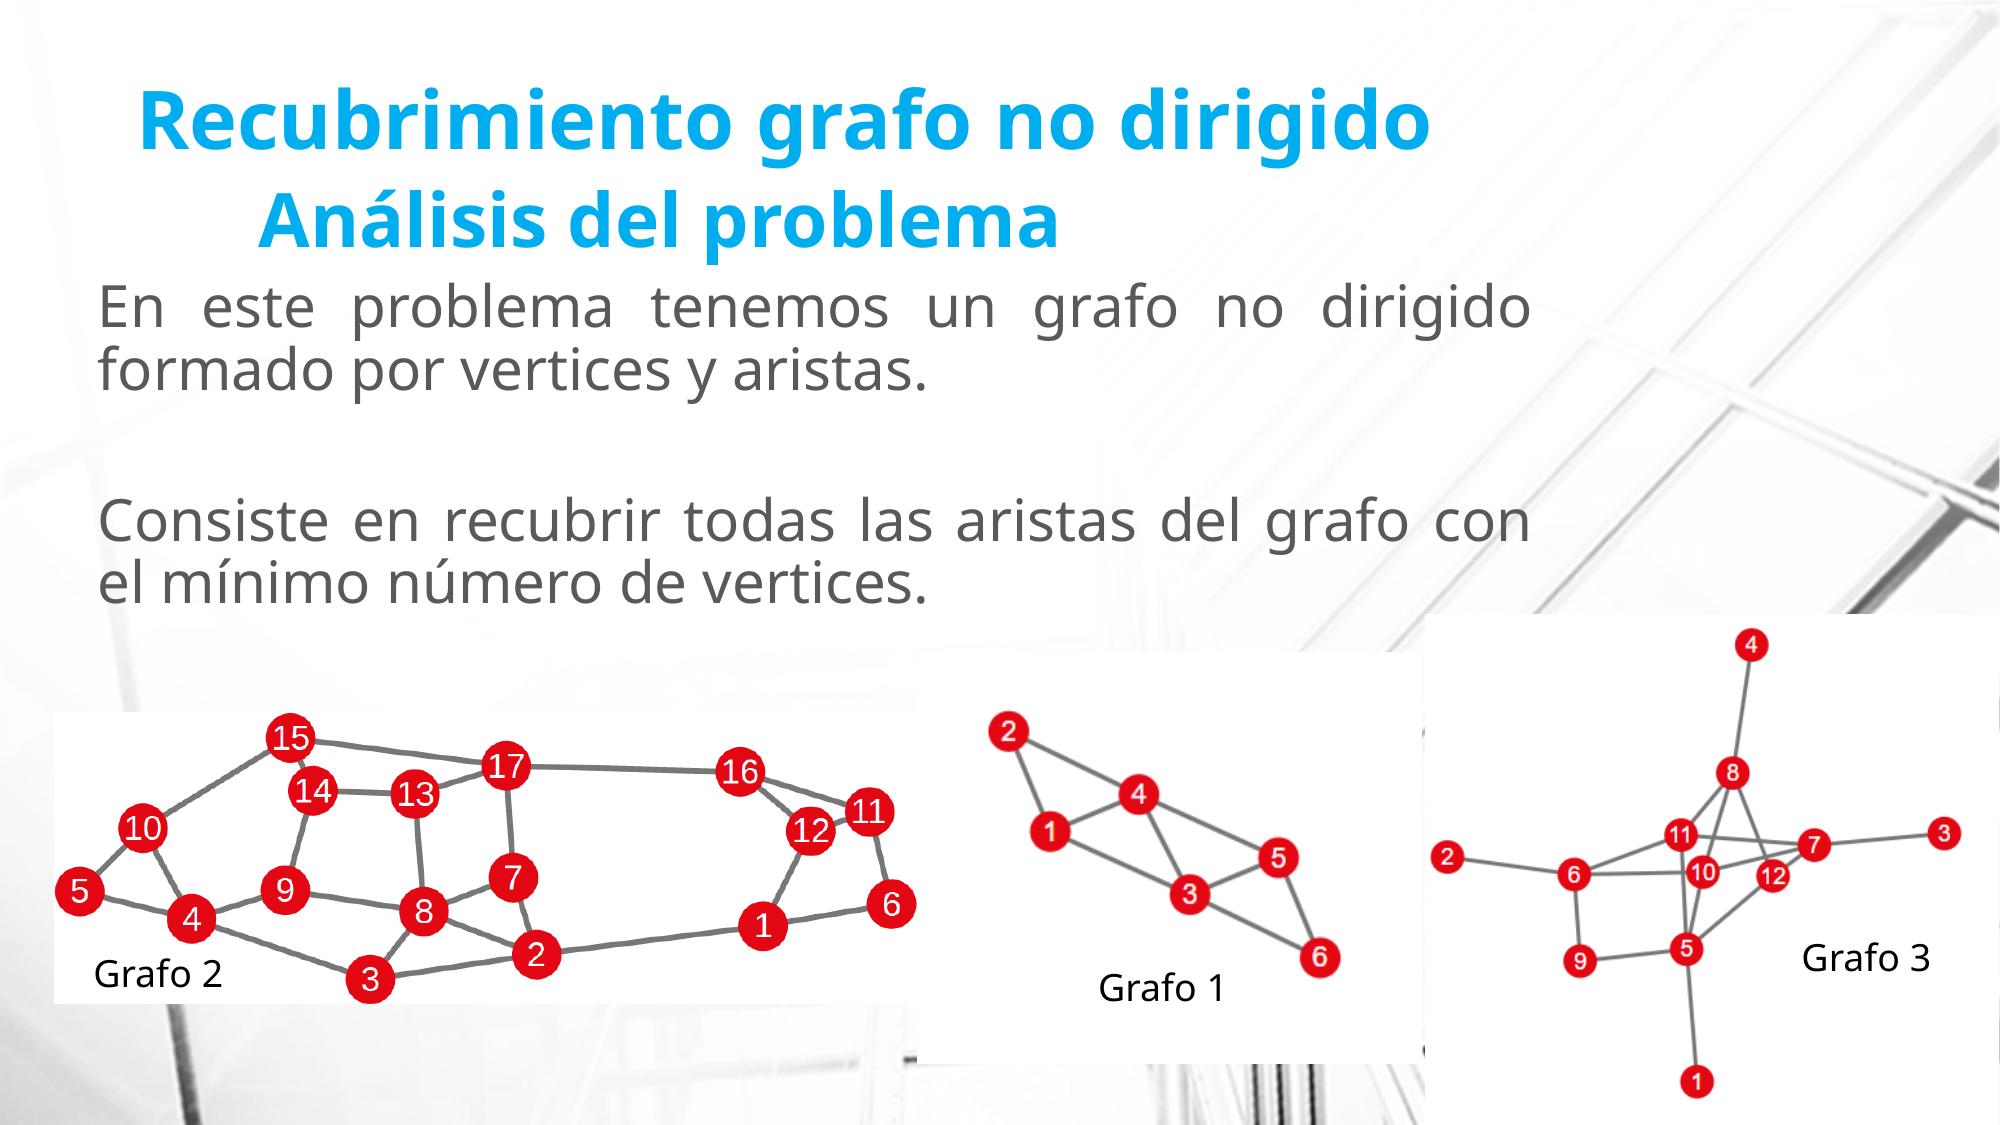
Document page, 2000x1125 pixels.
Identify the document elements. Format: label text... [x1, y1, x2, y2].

picture [0, 0, 2000, 1125]
title Recubrimiento grafo no dirigido [120, 42, 1546, 173]
text_box Análisis del problema [243, 137, 1839, 270]
list En este problema tenemos un grafo no dirigido formado por vertices y aristas. Consiste en recubrir todas las aristas del grafo con el mínimo número de vertices. [82, 269, 1548, 978]
